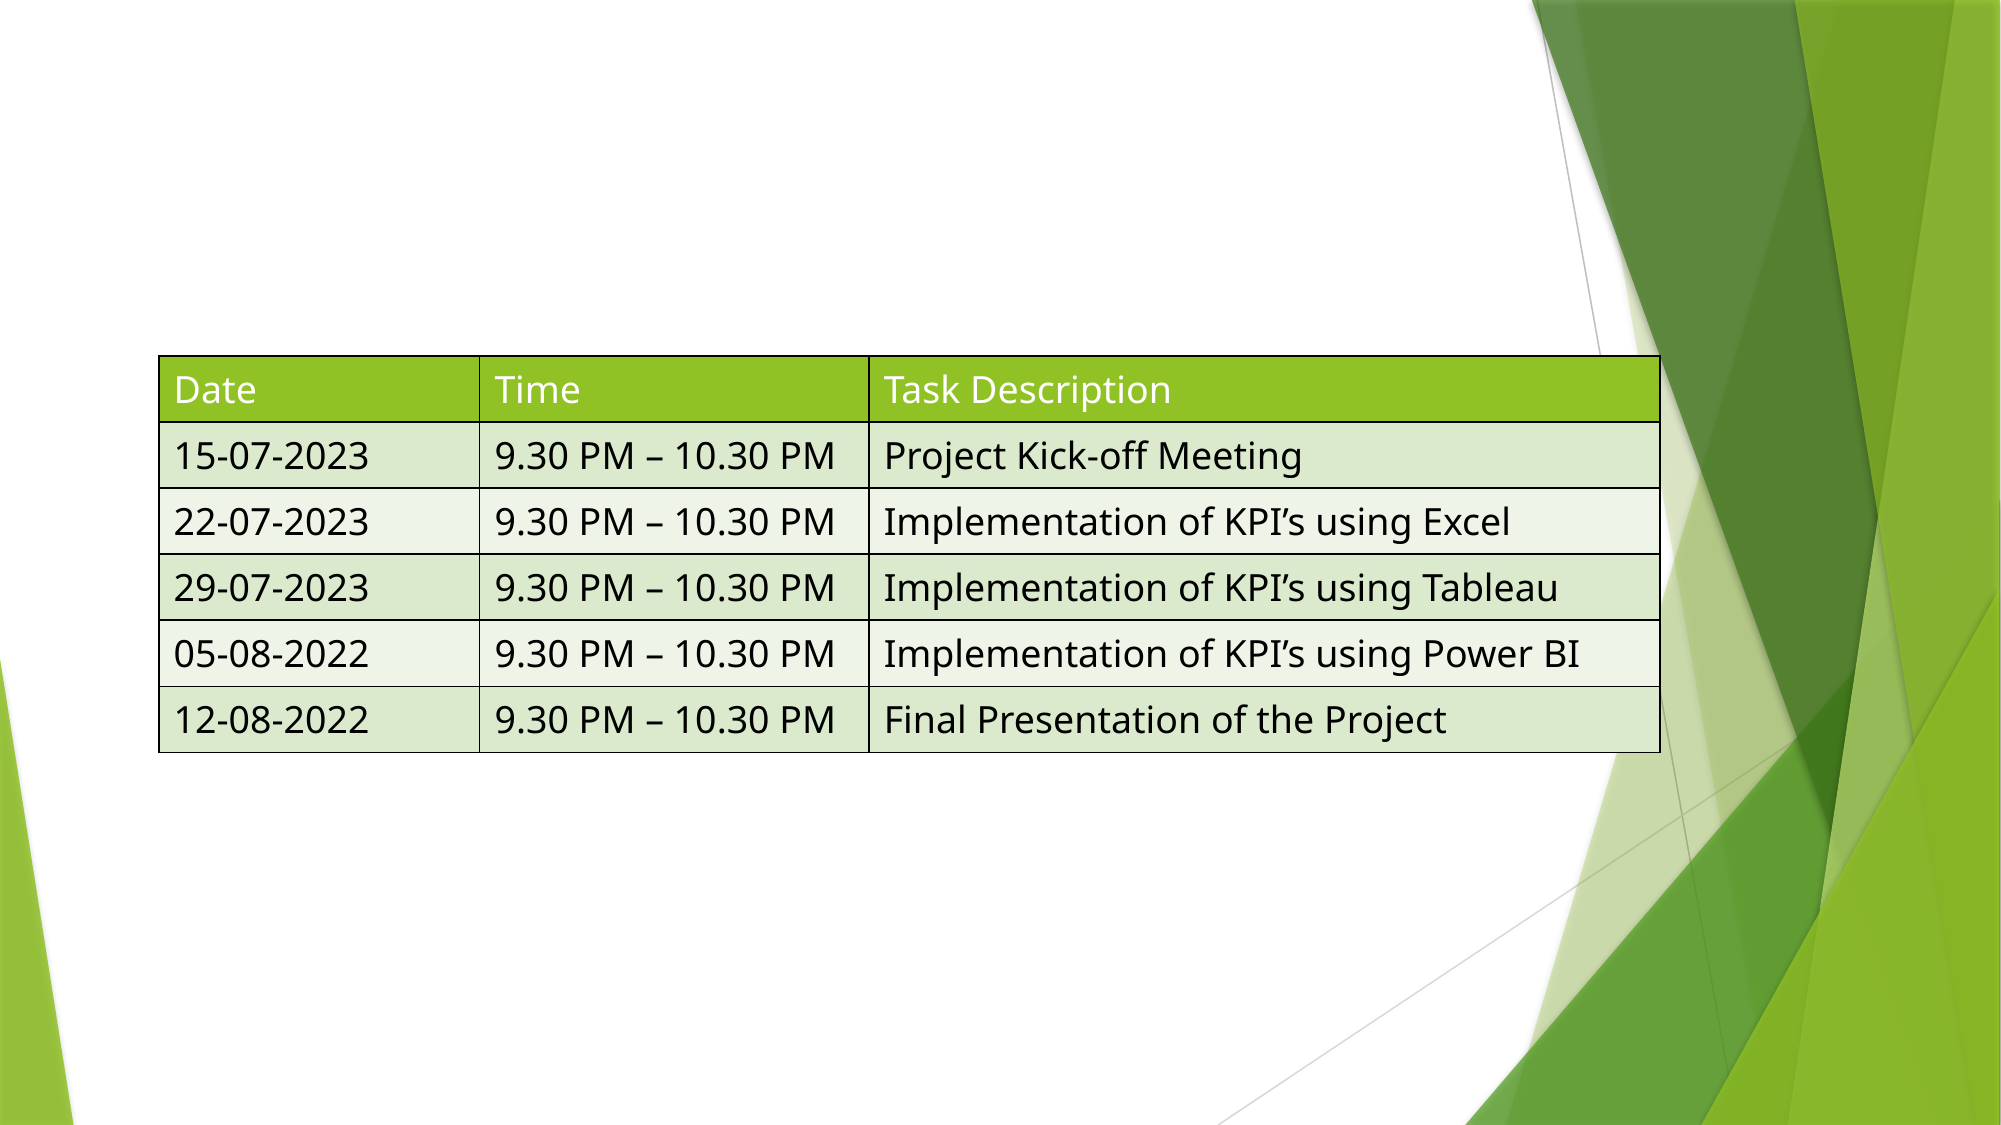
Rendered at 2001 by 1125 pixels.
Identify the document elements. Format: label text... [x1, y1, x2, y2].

table_header Date [160, 357, 479, 421]
table_cell 9.30 PM – 10.30 PM [480, 555, 868, 619]
table_cell Final Presentation of the Project [870, 687, 1659, 752]
table_cell Implementation of KPI’s using Tableau [870, 555, 1659, 619]
table_cell 05-08-2022 [160, 621, 479, 686]
table_cell 12-08-2022 [160, 687, 479, 752]
table_header Task Description [870, 357, 1659, 421]
table_cell 9.30 PM – 10.30 PM [480, 621, 868, 686]
table_cell Implementation of KPI’s using Excel [870, 489, 1659, 553]
table_cell 9.30 PM – 10.30 PM [480, 423, 868, 487]
table_cell 15-07-2023 [160, 423, 479, 487]
table_cell 9.30 PM – 10.30 PM [480, 687, 868, 752]
table_header Time [480, 357, 868, 421]
table_cell 9.30 PM – 10.30 PM [480, 489, 868, 553]
table_cell 29-07-2023 [160, 555, 479, 619]
table_cell 22-07-2023 [160, 489, 479, 553]
table_cell Project Kick-off Meeting [870, 423, 1659, 487]
table_cell Implementation of KPI’s using Power BI [870, 621, 1659, 686]
